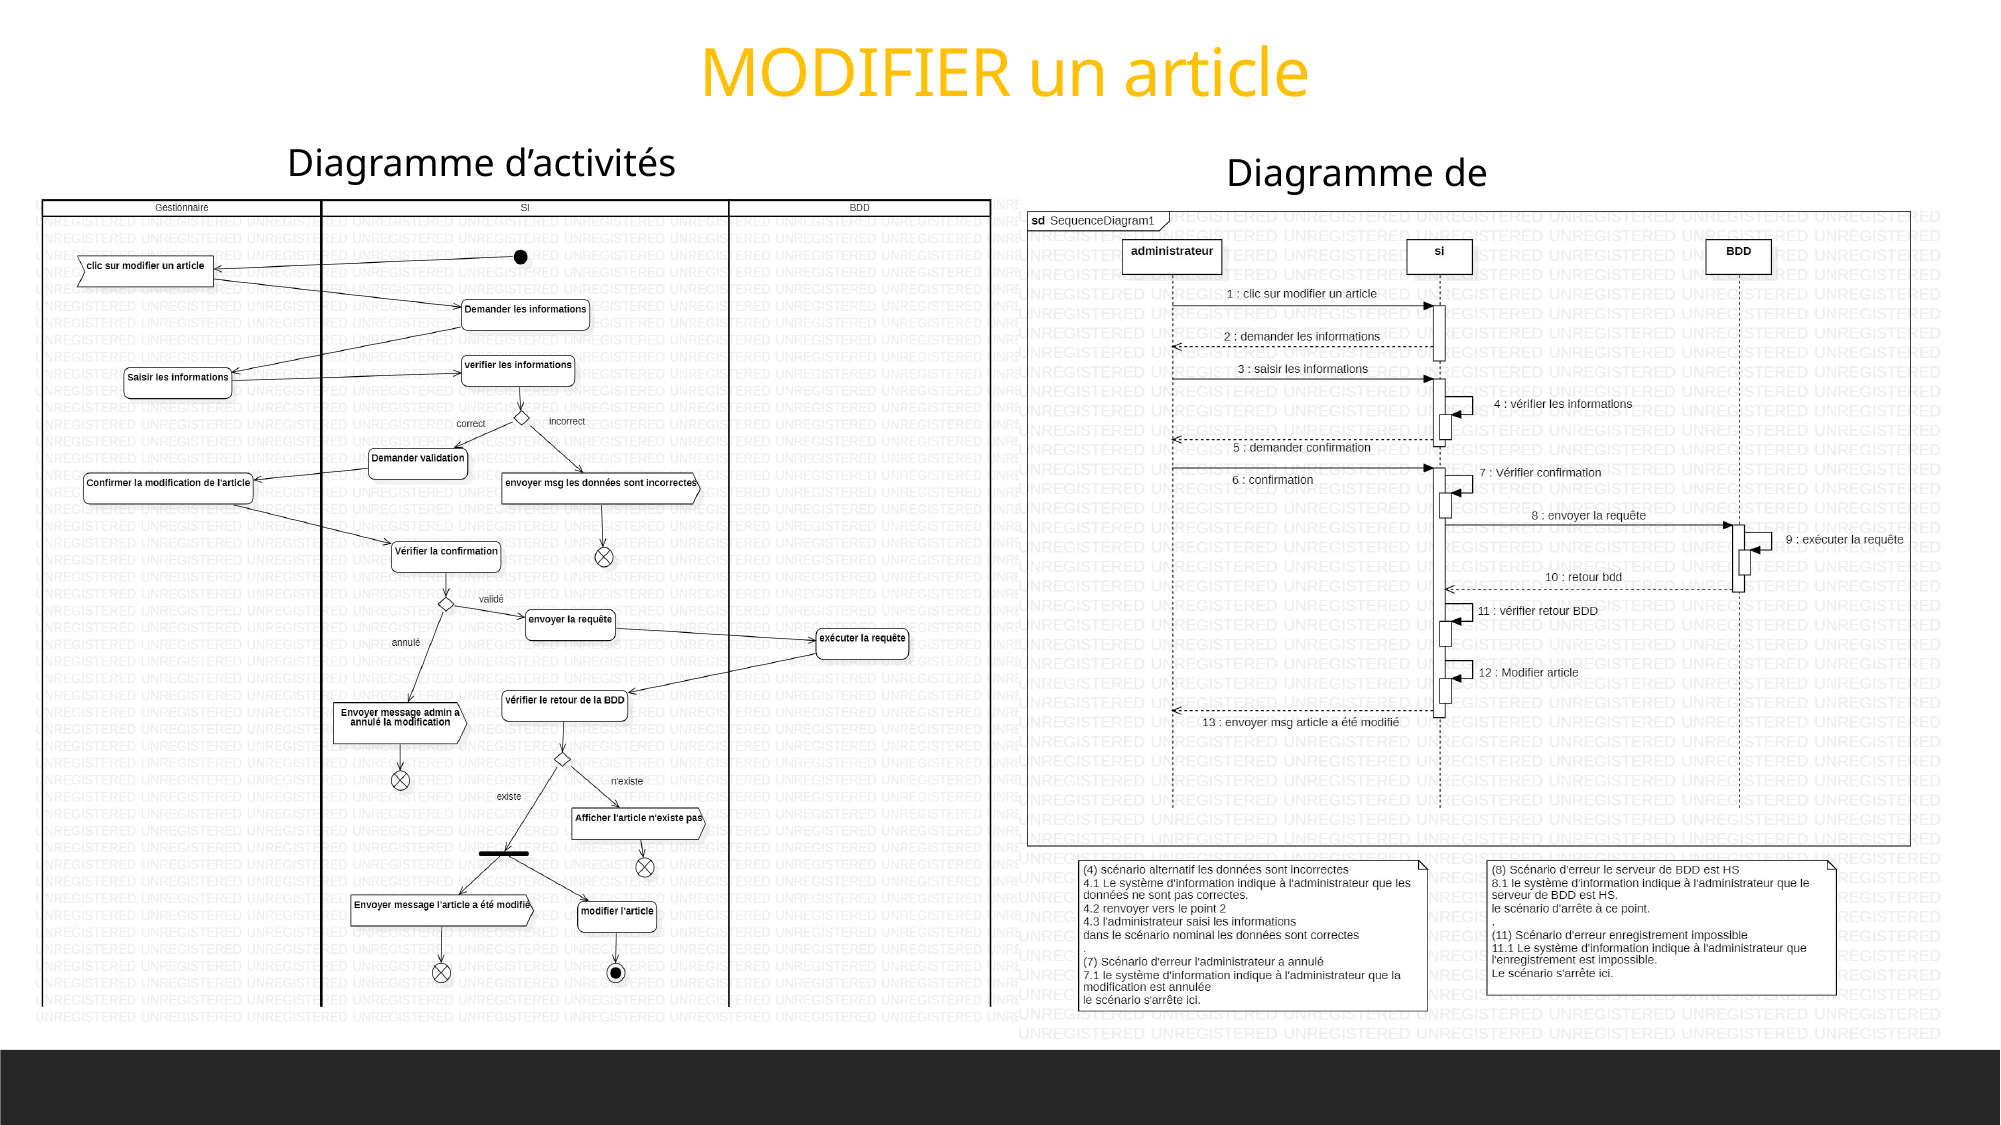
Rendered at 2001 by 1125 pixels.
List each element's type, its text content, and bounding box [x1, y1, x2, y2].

text_box Diagramme de séquence [1211, 141, 1654, 198]
text_box Diagramme d’activités [272, 131, 715, 188]
title MODIFIER un article [180, 47, 1830, 119]
picture [34, 191, 1946, 1047]
